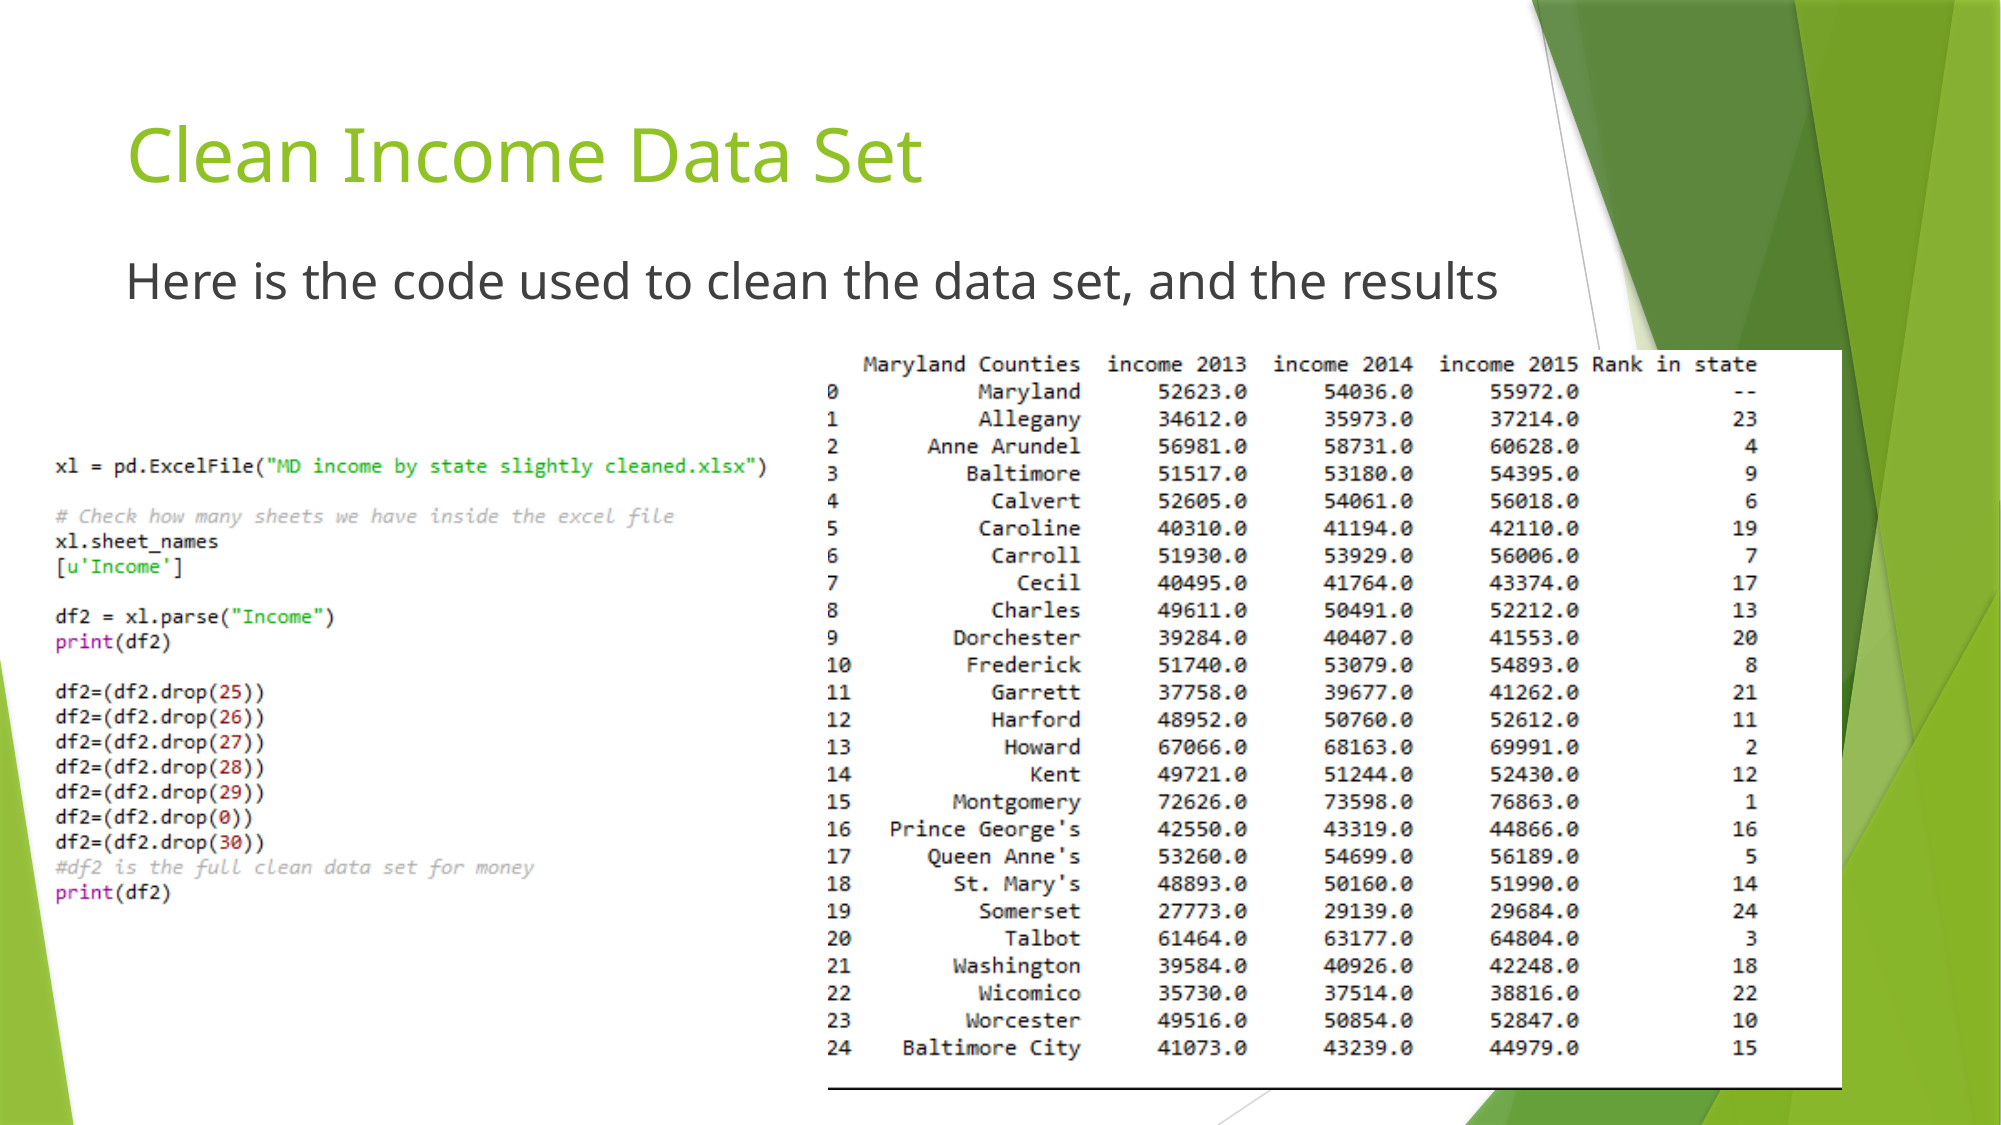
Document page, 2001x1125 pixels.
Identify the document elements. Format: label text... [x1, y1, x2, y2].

title Clean Income Data Set [111, 99, 1522, 222]
list Here is the code used to clean the data set, and the results [110, 222, 1522, 317]
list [828, 349, 1843, 1091]
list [48, 438, 823, 917]
